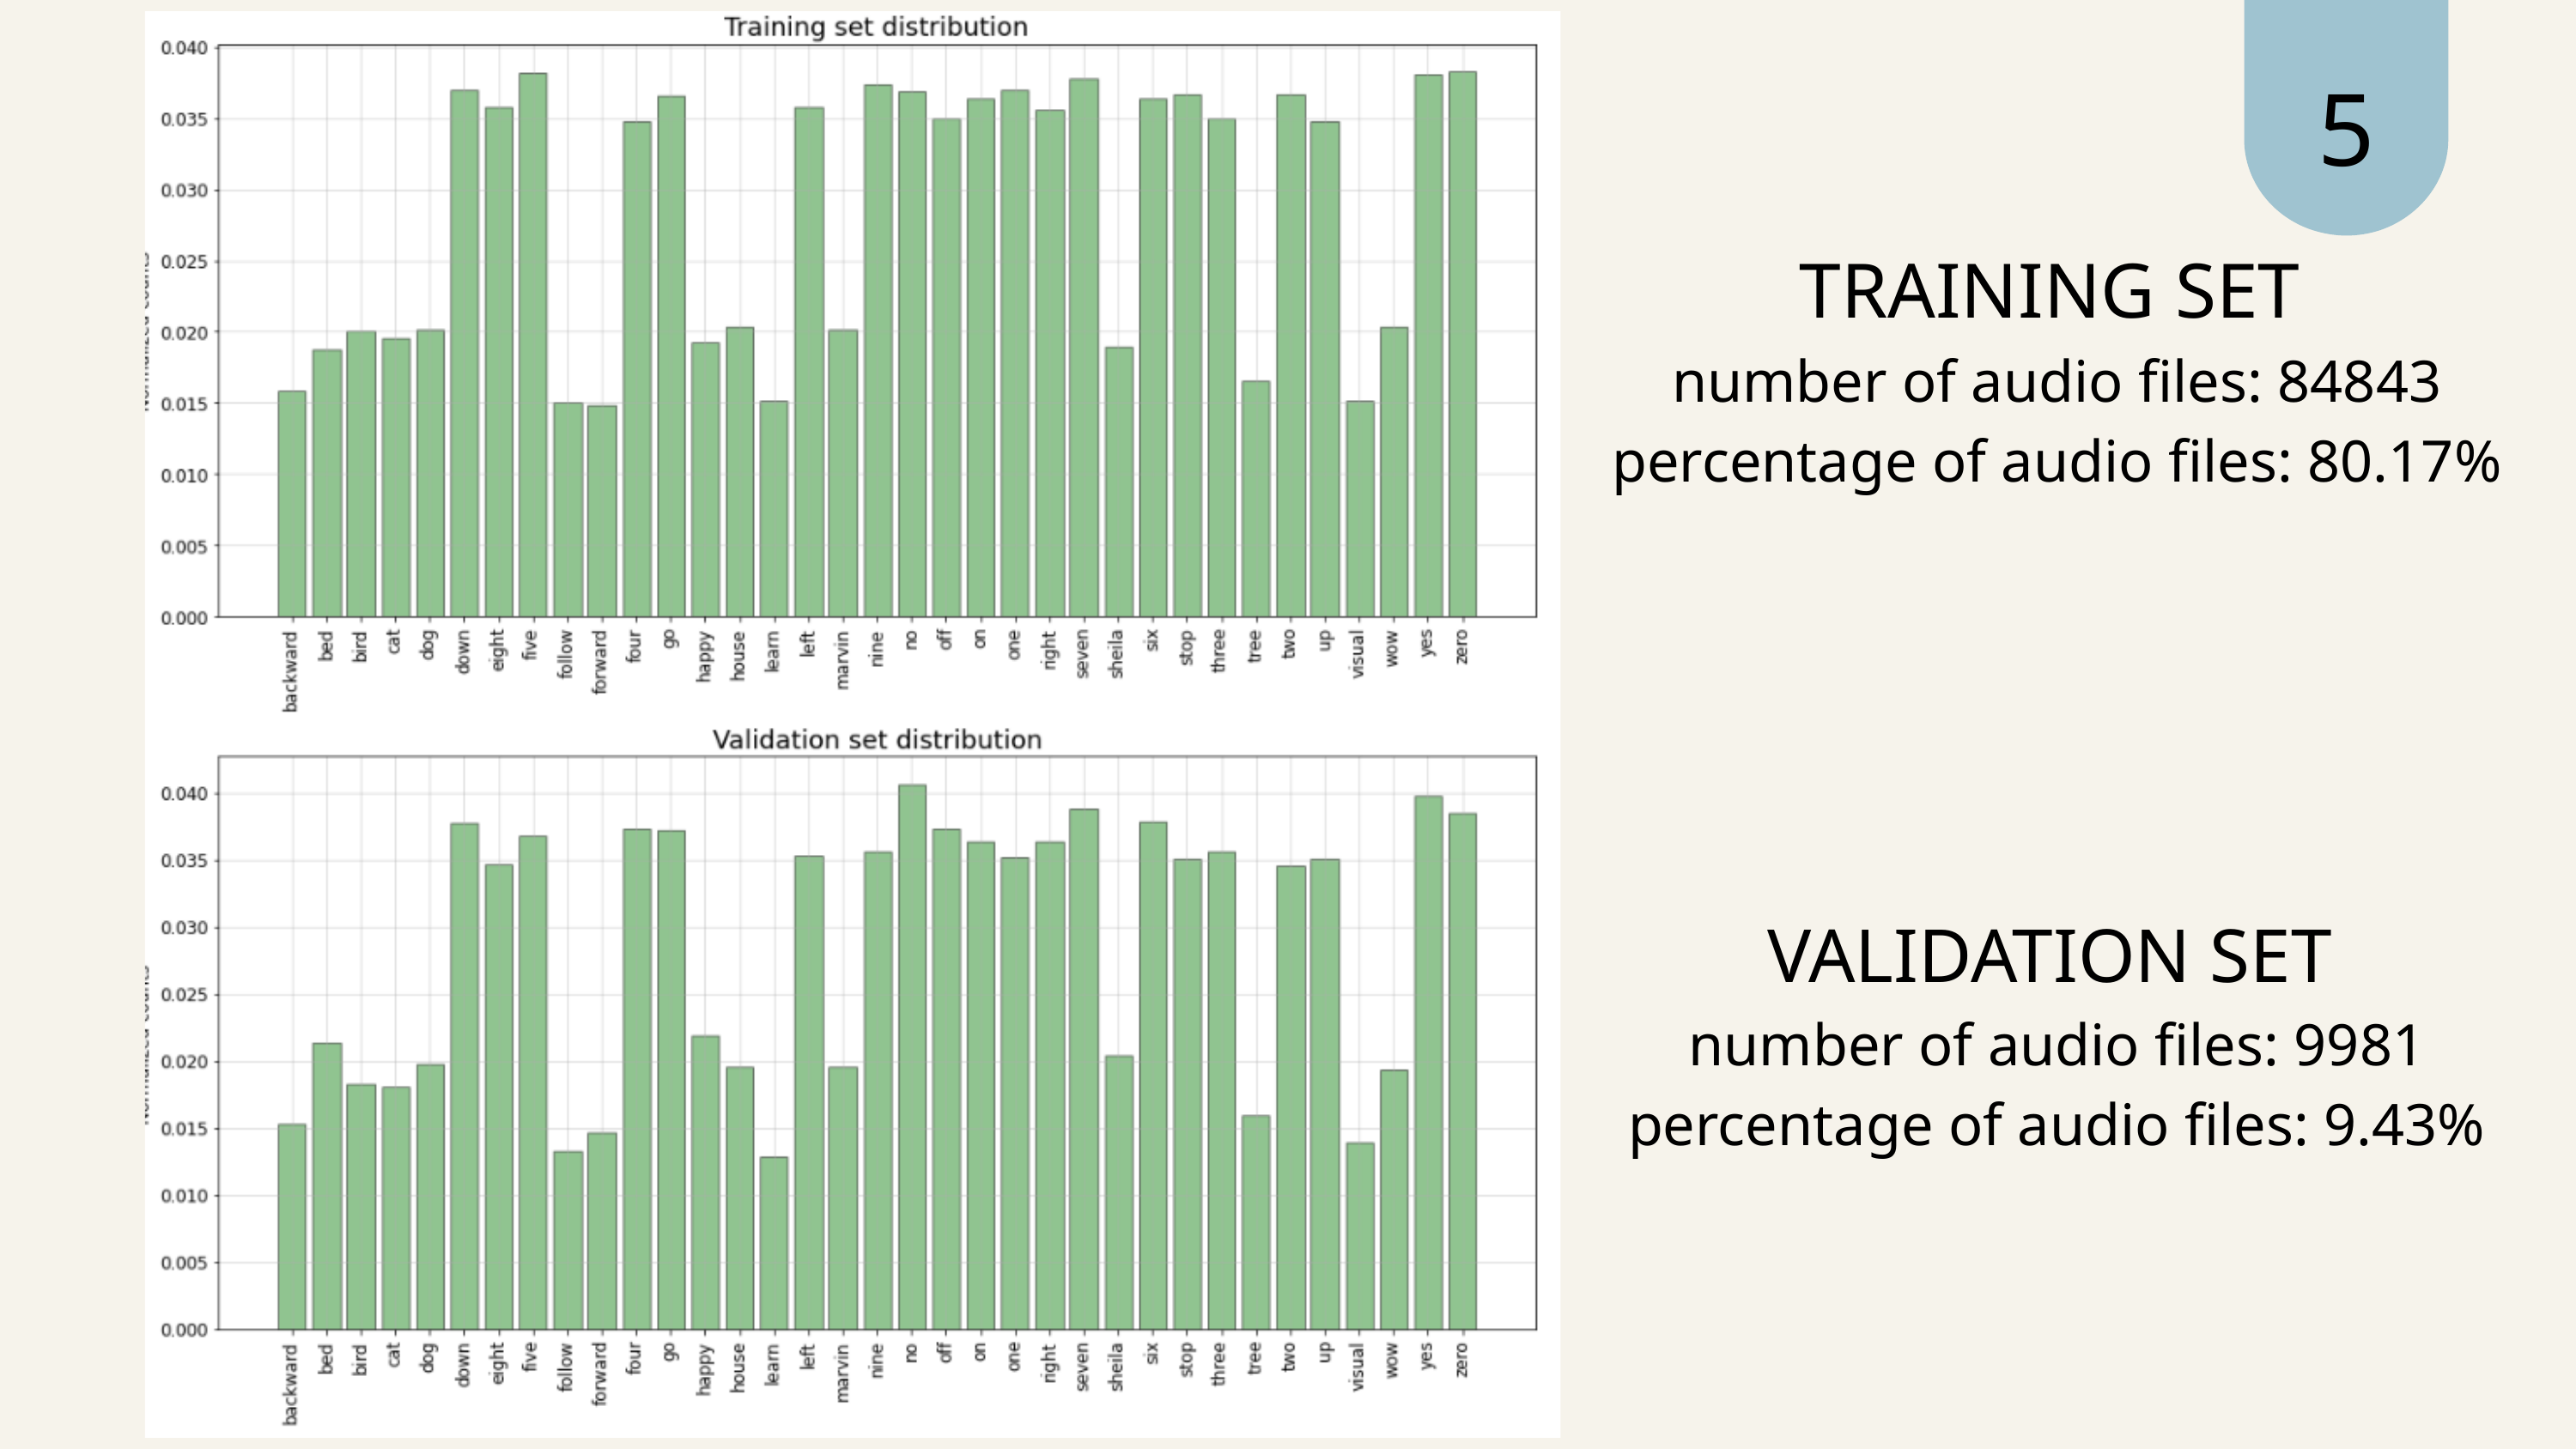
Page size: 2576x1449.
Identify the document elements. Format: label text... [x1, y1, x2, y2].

text_box [144, 11, 1561, 1438]
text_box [2236, 0, 2457, 236]
text_box TRAINING SET number of audio files: 84843 percentage of audio files: 80.17% VALIDATION SET number of audio files: 9981 percentage of audio files: 9.43% [1590, 227, 2510, 1230]
